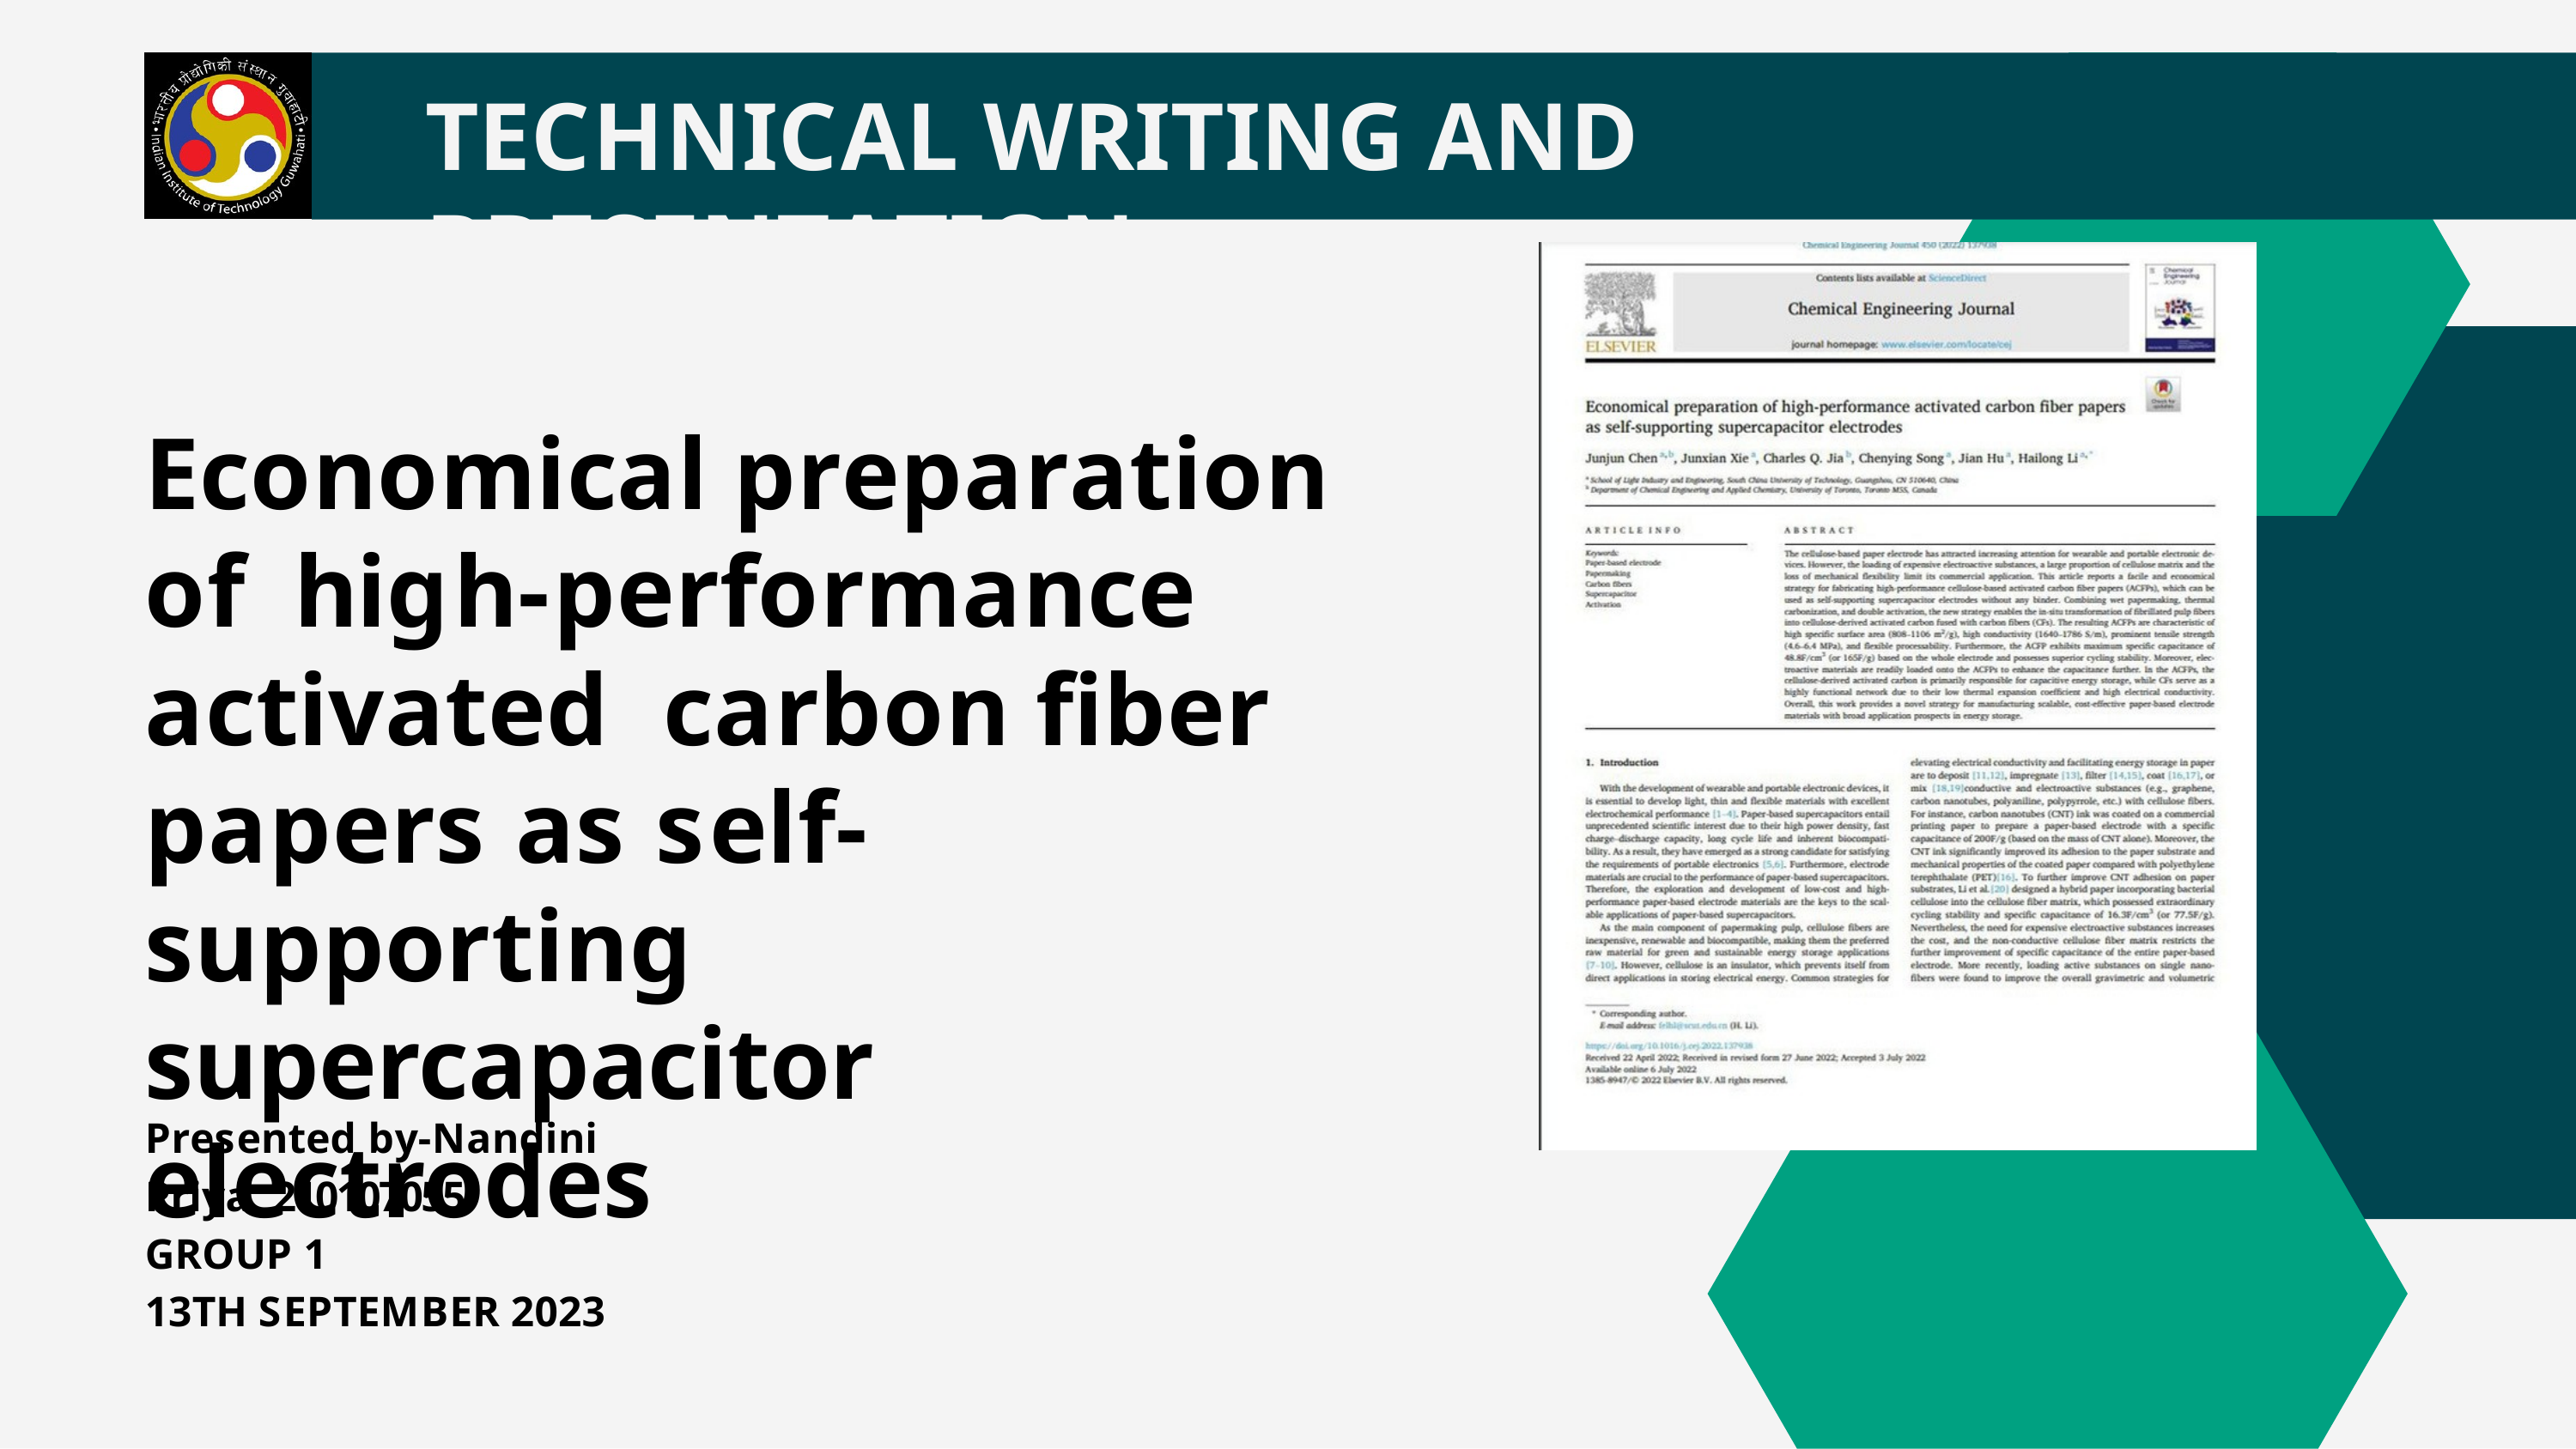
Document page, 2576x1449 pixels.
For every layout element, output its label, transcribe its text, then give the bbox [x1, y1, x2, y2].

picture [144, 52, 312, 220]
text_box Economical preparation of high-performance activated carbon fiber papers as self- supporting supercapacitor electrodes [143, 409, 1408, 1238]
text_box [312, 52, 1706, 220]
title TECHNICAL WRITING AND PRESENTATION [422, 75, 1703, 319]
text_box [1707, 52, 2576, 1449]
text_box Presented by-Nandini Priya 210107055 GROUP 1 13TH SEPTEMBER 2023 [143, 1102, 666, 1336]
text_box [0, 0, 2576, 1449]
picture [1539, 242, 2257, 1150]
